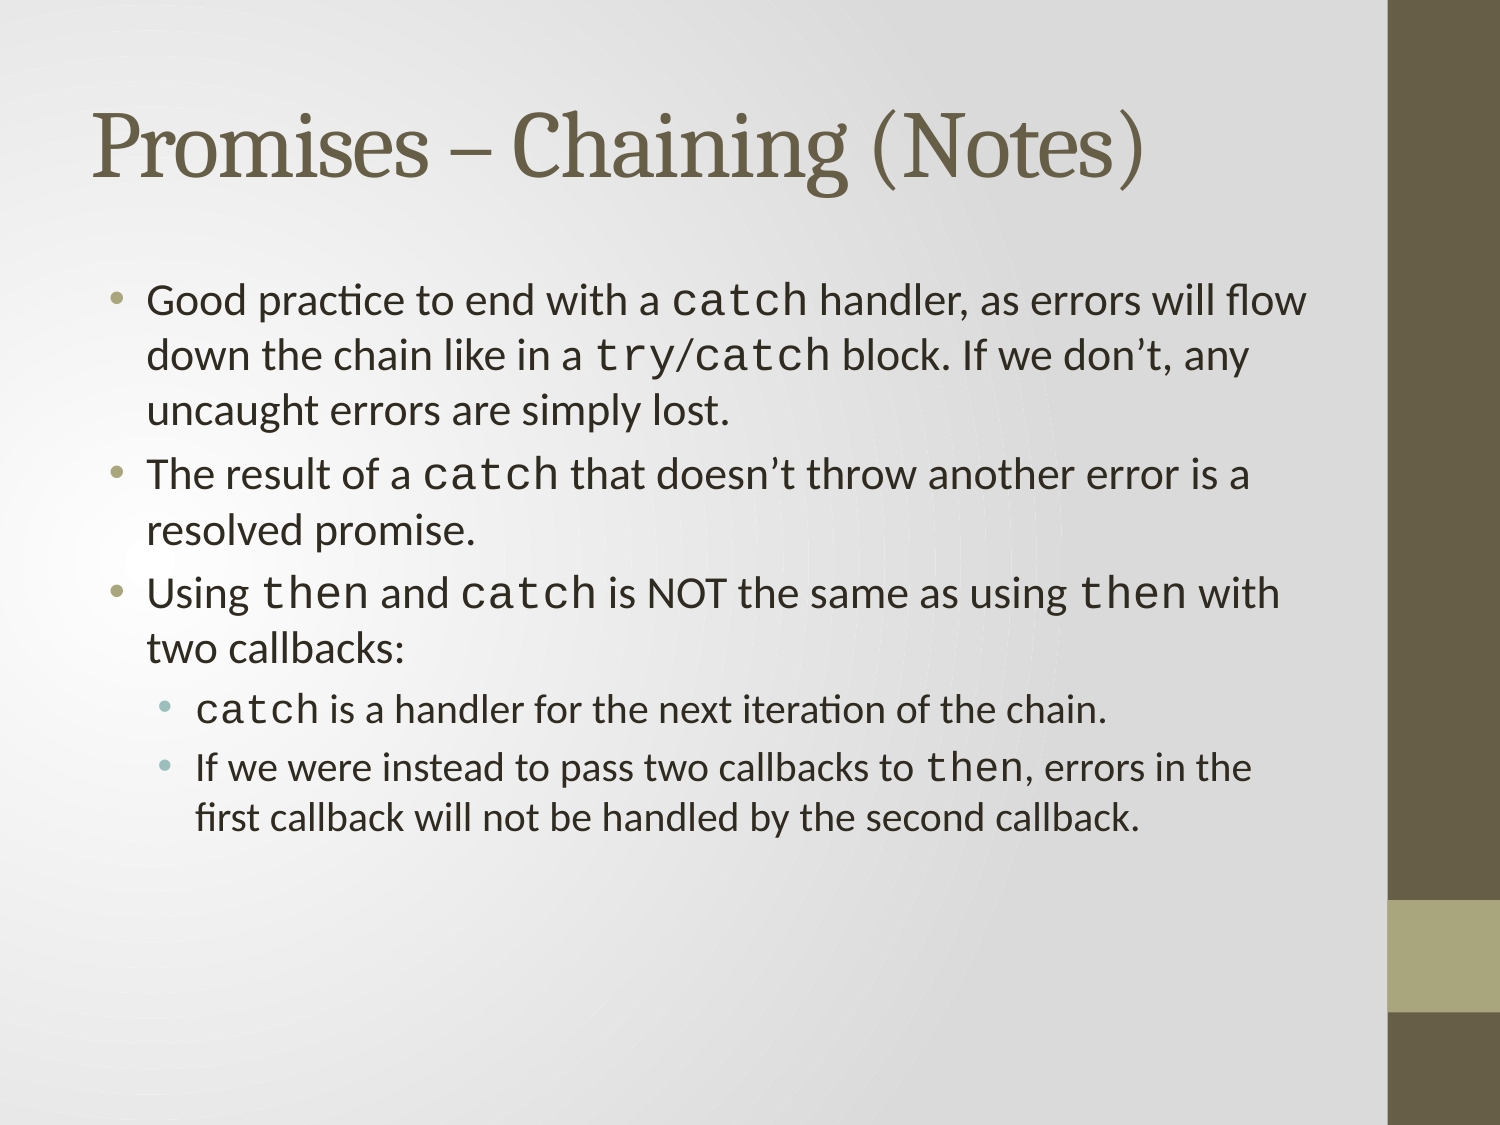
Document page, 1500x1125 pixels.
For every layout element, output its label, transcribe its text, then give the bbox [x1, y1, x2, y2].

list Good practice to end with a catch handler, as errors will flow down the chain like in a try/catch block. If we don’t, any uncaught errors are simply lost. The result of a catch that doesn’t throw another error is a resolved promise. Using then and catch is NOT the same as using then with two callbacks: catch is a handler for the next iteration of the chain. If we were instead to pass two callbacks to then, errors in the first callback will not be handled by the second callback. [75, 262, 1325, 1050]
title Promises – Chaining (Notes) [75, 45, 1325, 233]
